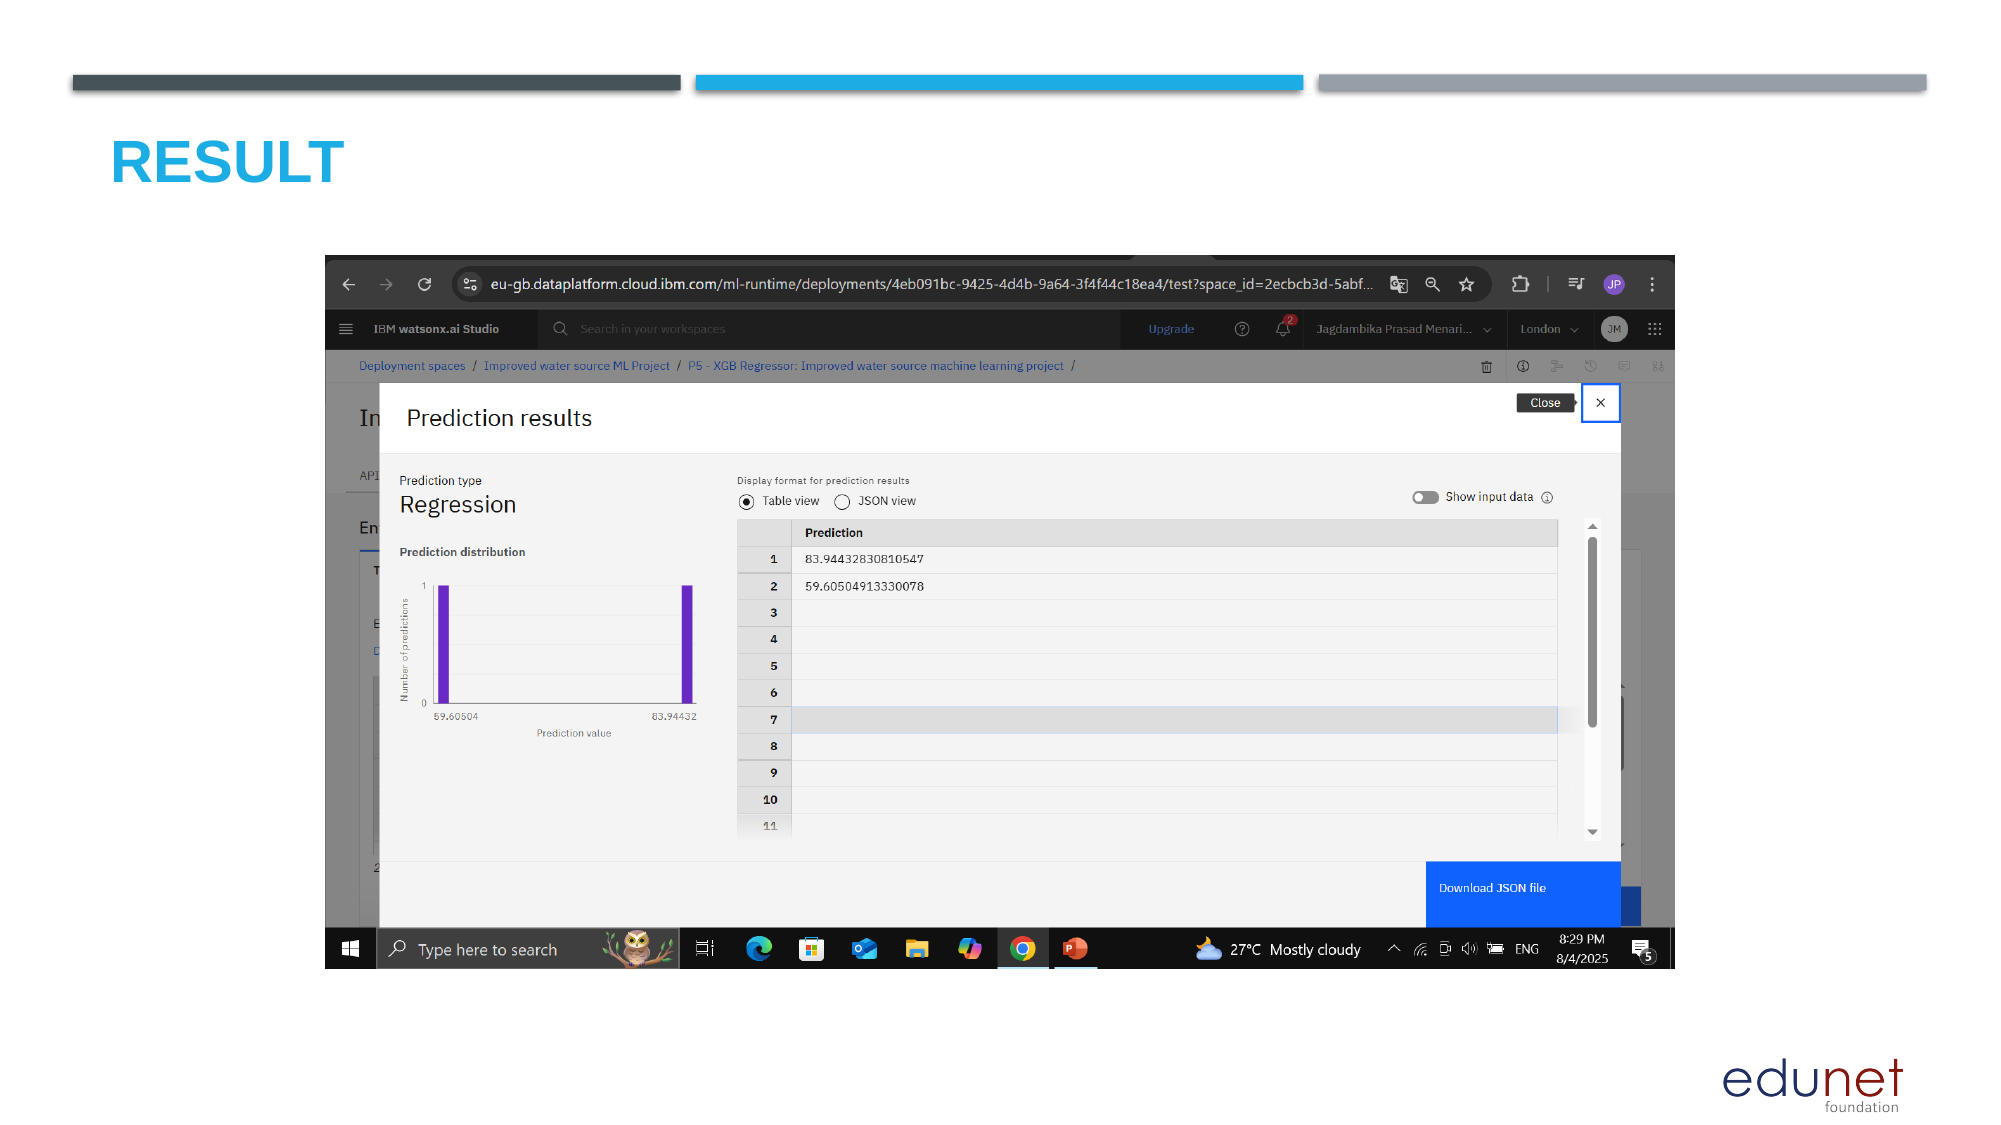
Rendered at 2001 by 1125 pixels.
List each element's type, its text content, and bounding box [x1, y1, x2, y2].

picture [1719, 1056, 1905, 1116]
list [317, 254, 1682, 1023]
title Result [95, 115, 1905, 203]
